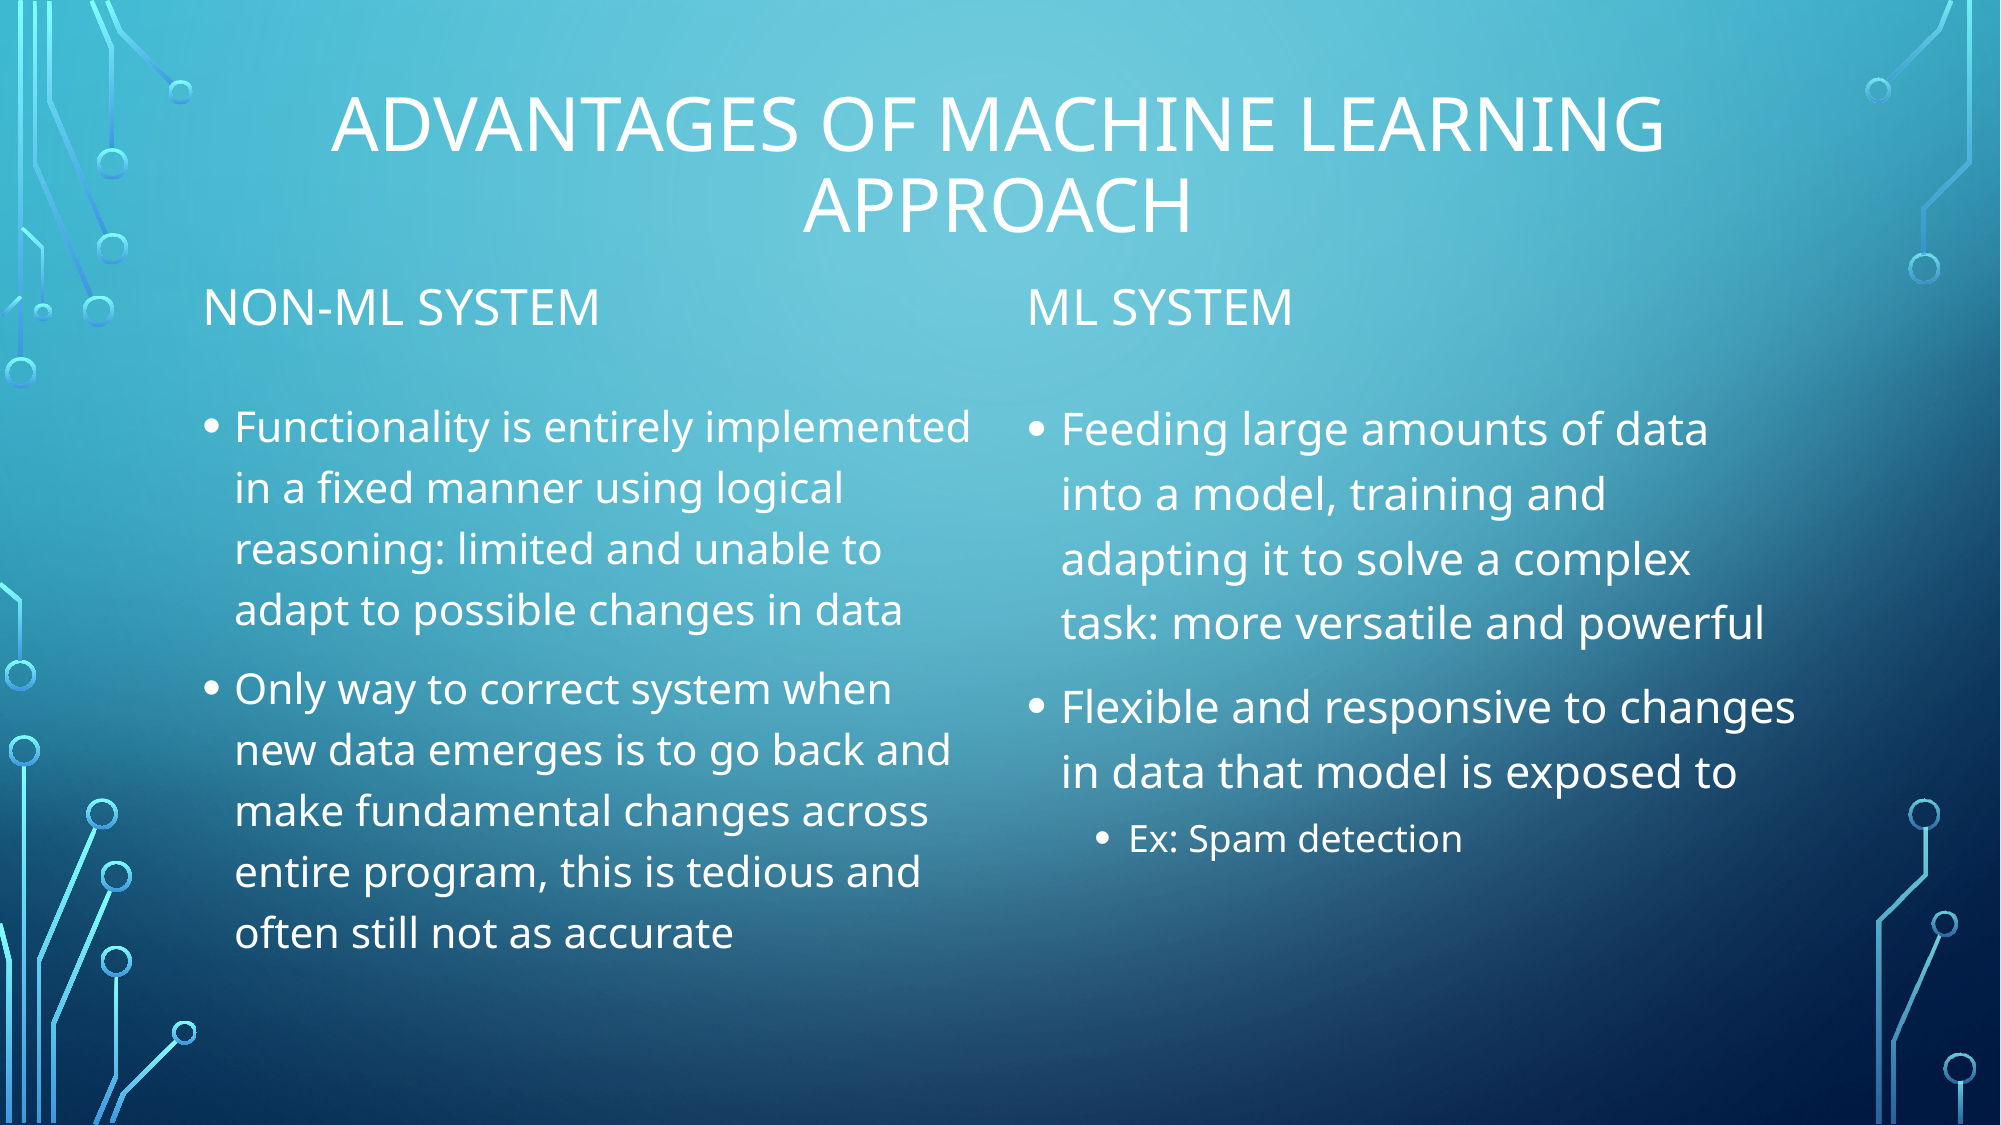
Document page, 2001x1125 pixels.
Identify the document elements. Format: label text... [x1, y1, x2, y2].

title Advantages of Machine learning approach [187, 46, 1813, 290]
list Feeding large amounts of data into a model, training and adapting it to solve a complex task: more versatile and powerful Flexible and responsive to changes in data that model is exposed to Ex: Spam detection [1011, 382, 1813, 919]
list Functionality is entirely implemented in a fixed manner using logical reasoning: limited and unable to adapt to possible changes in data Only way to correct system when new data emerges is to go back and make fundamental changes across entire program, this is tedious and often still not as accurate [187, 382, 987, 1019]
list Non-ml System [187, 208, 950, 344]
list ML System [1011, 208, 1775, 344]
